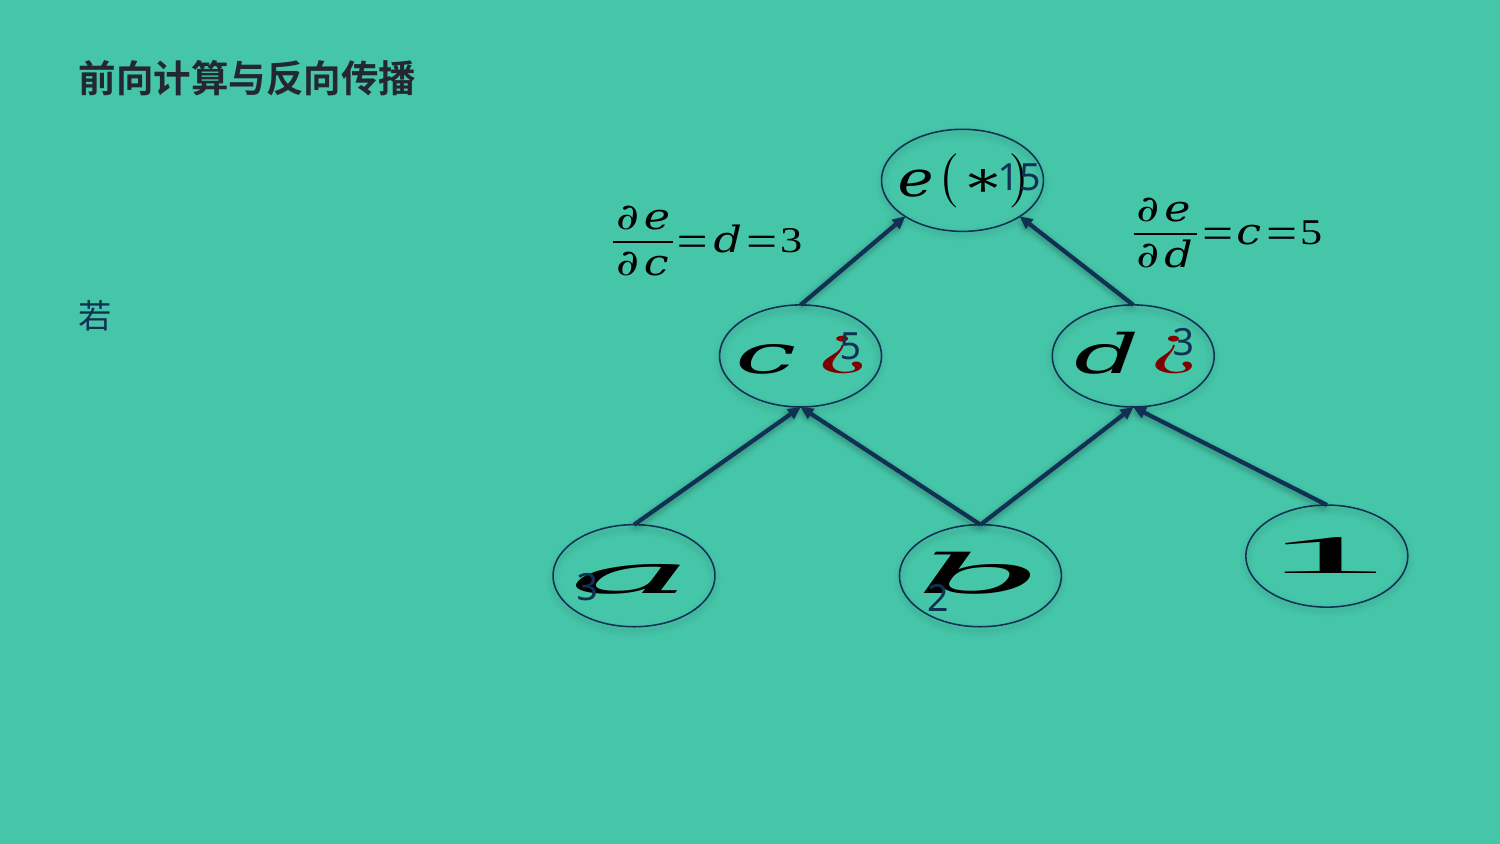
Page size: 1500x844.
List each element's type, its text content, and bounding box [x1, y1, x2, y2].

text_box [552, 129, 1409, 627]
text_box 前向计算与反向传播 [63, 42, 436, 107]
